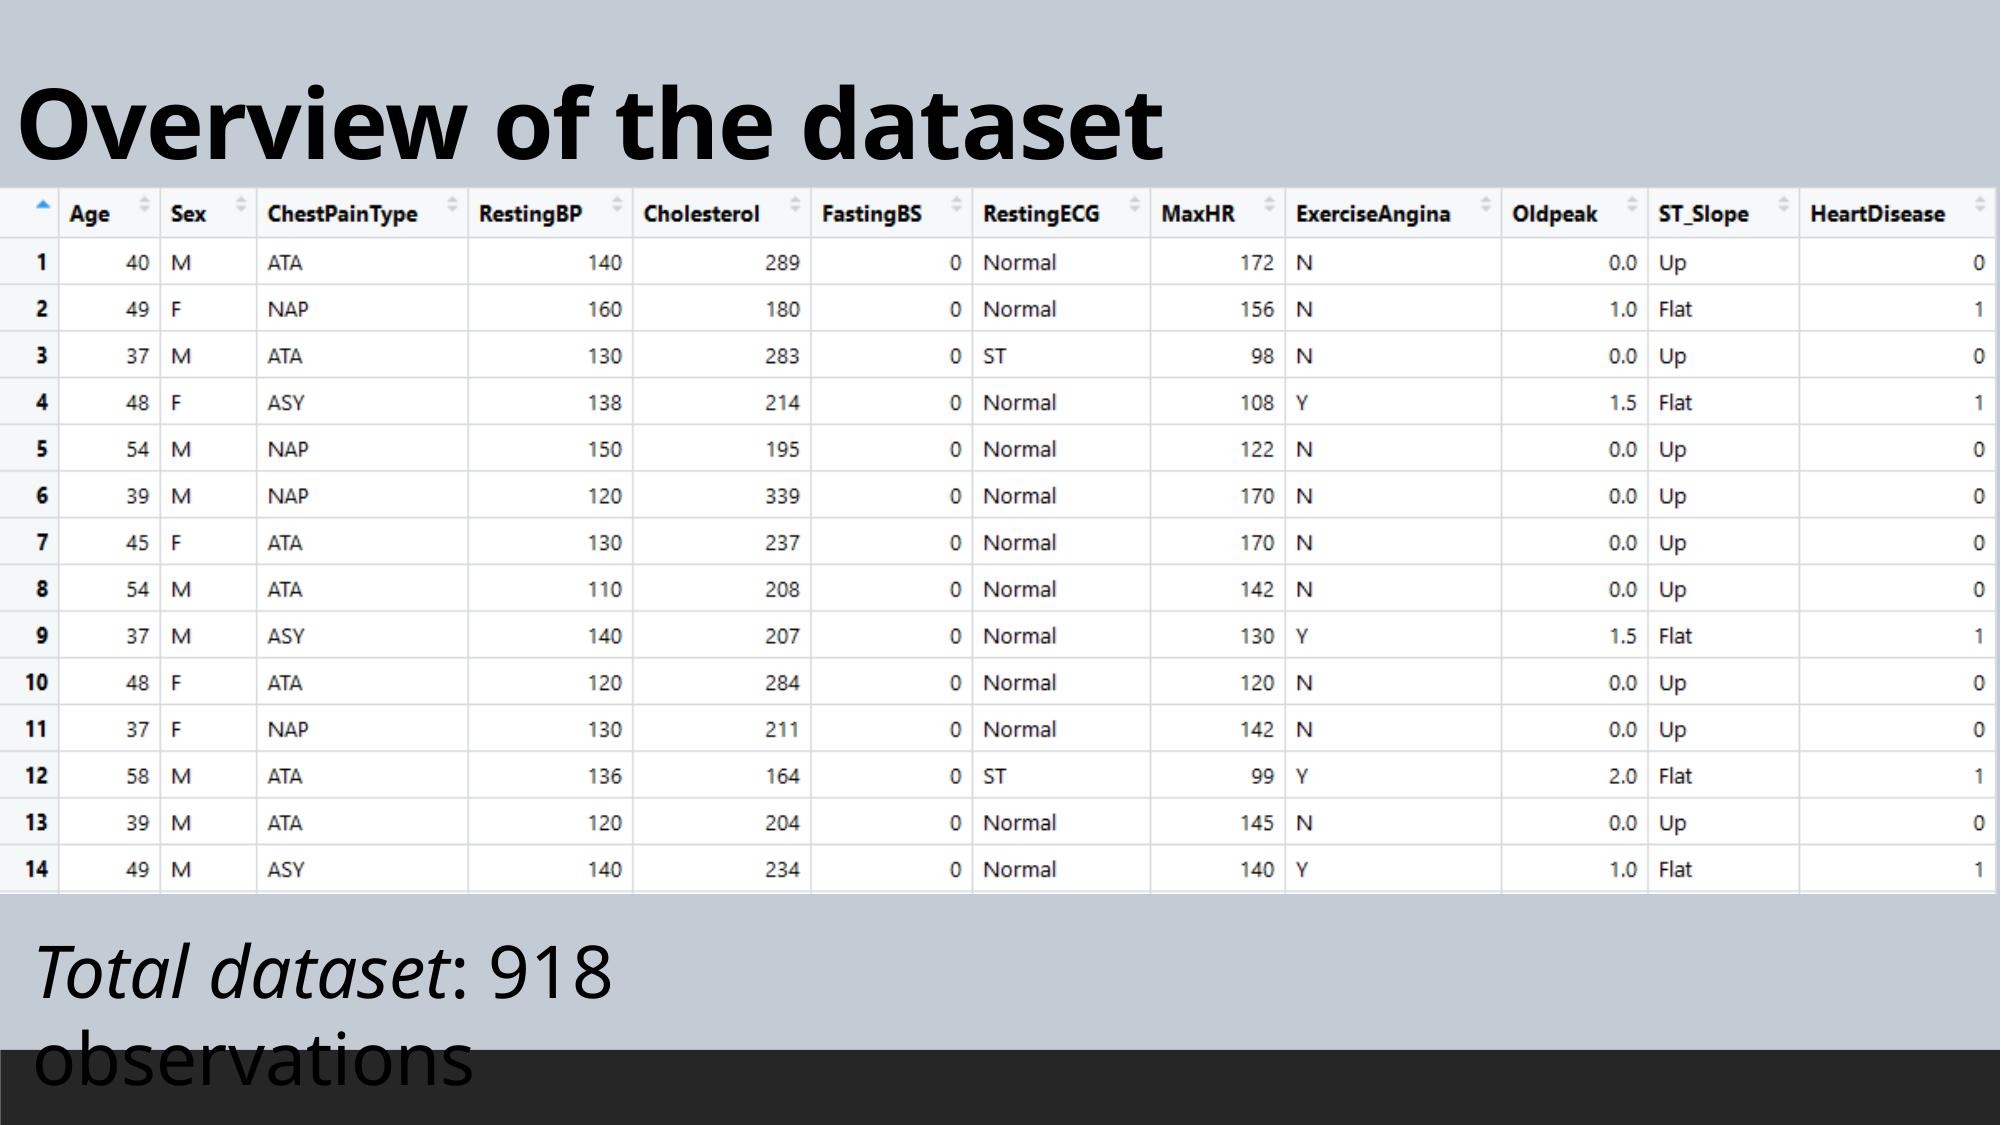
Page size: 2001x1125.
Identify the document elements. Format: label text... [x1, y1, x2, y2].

picture [0, 187, 1997, 894]
title Overview of the dataset [0, 0, 1650, 185]
text_box Total dataset: 918 observations [17, 917, 769, 1108]
